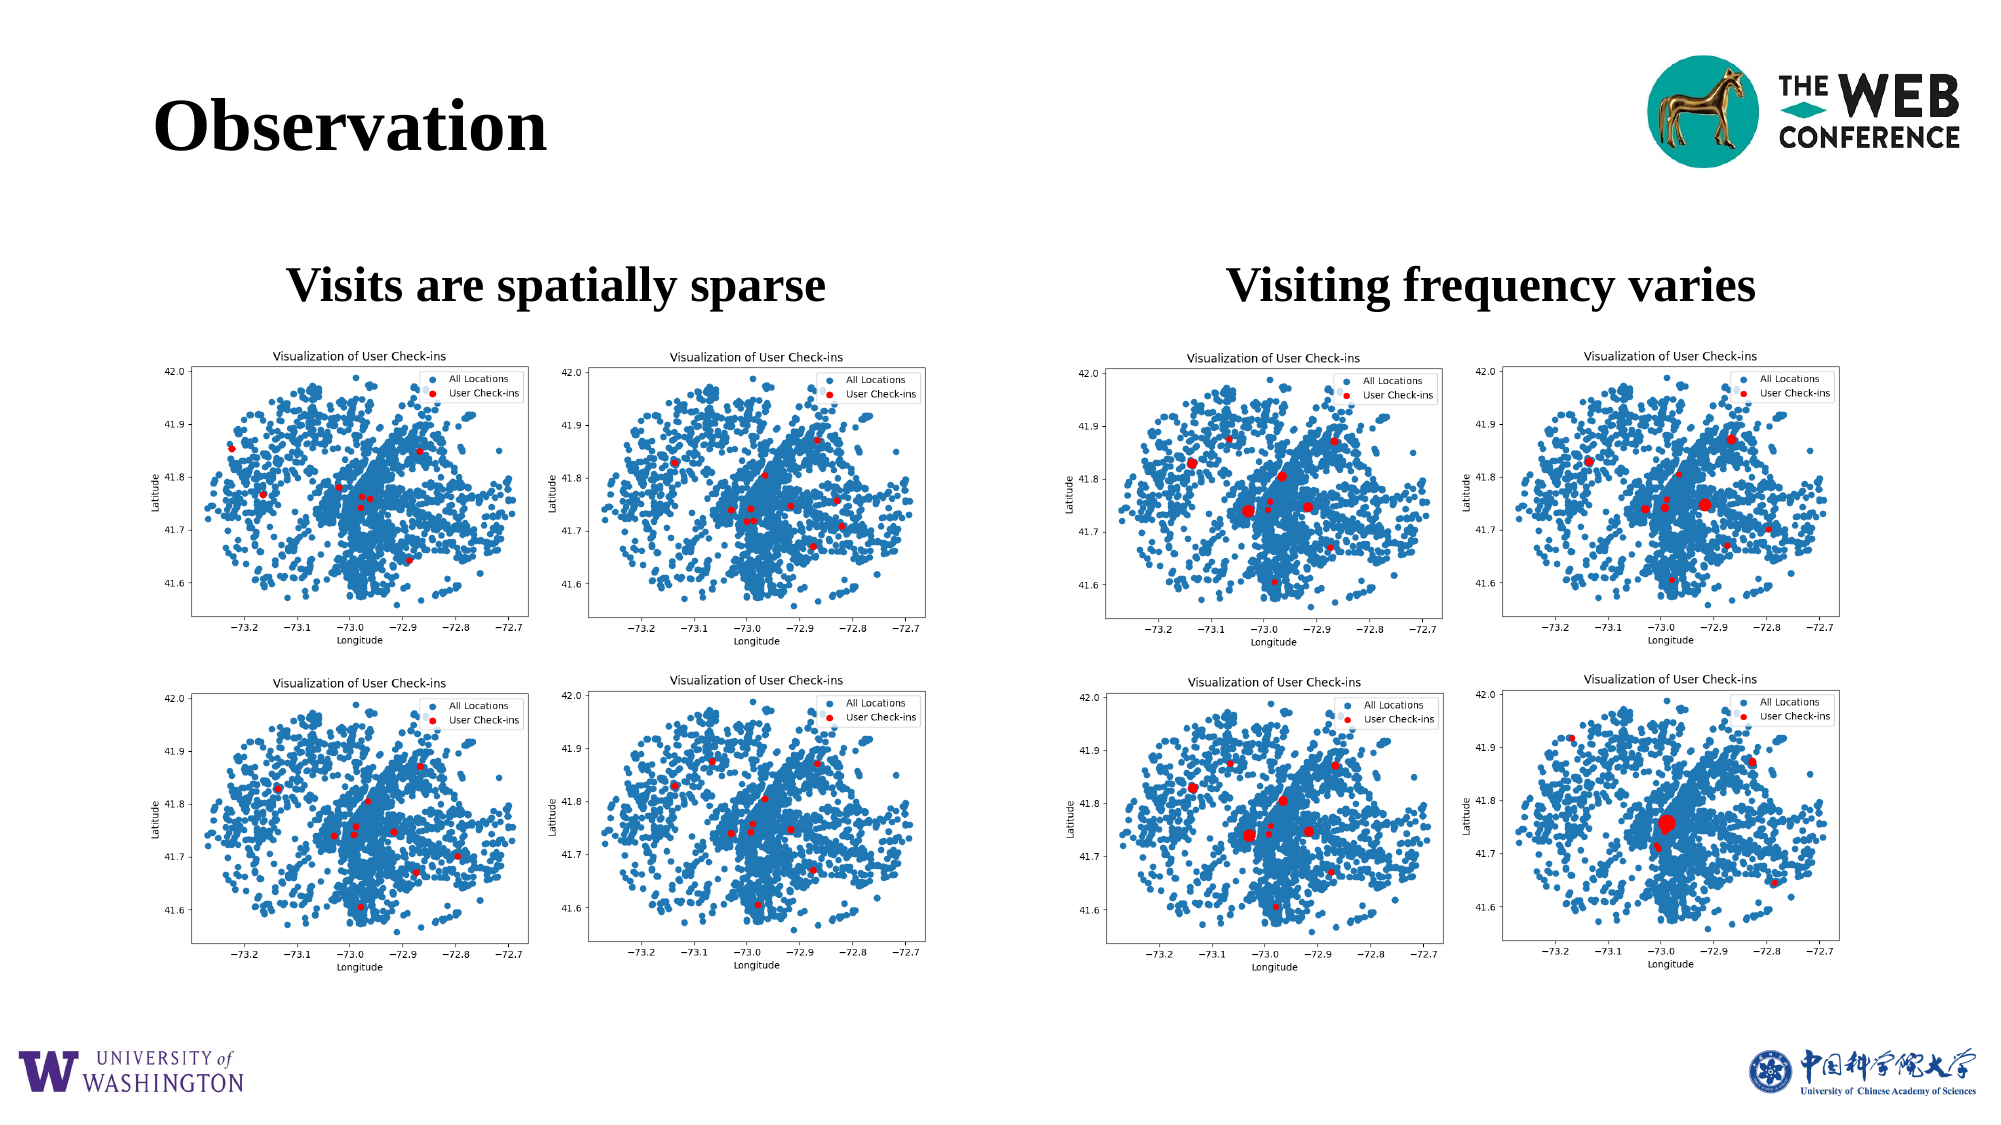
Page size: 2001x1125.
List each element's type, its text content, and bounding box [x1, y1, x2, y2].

list Visits are spatially sparse Visiting frequency varies [95, 250, 1821, 977]
title Observation [137, 17, 1863, 236]
picture [1645, 52, 1964, 171]
picture [1051, 327, 1882, 979]
picture [16, 1048, 244, 1096]
picture [1749, 1048, 1976, 1096]
picture [137, 327, 968, 979]
